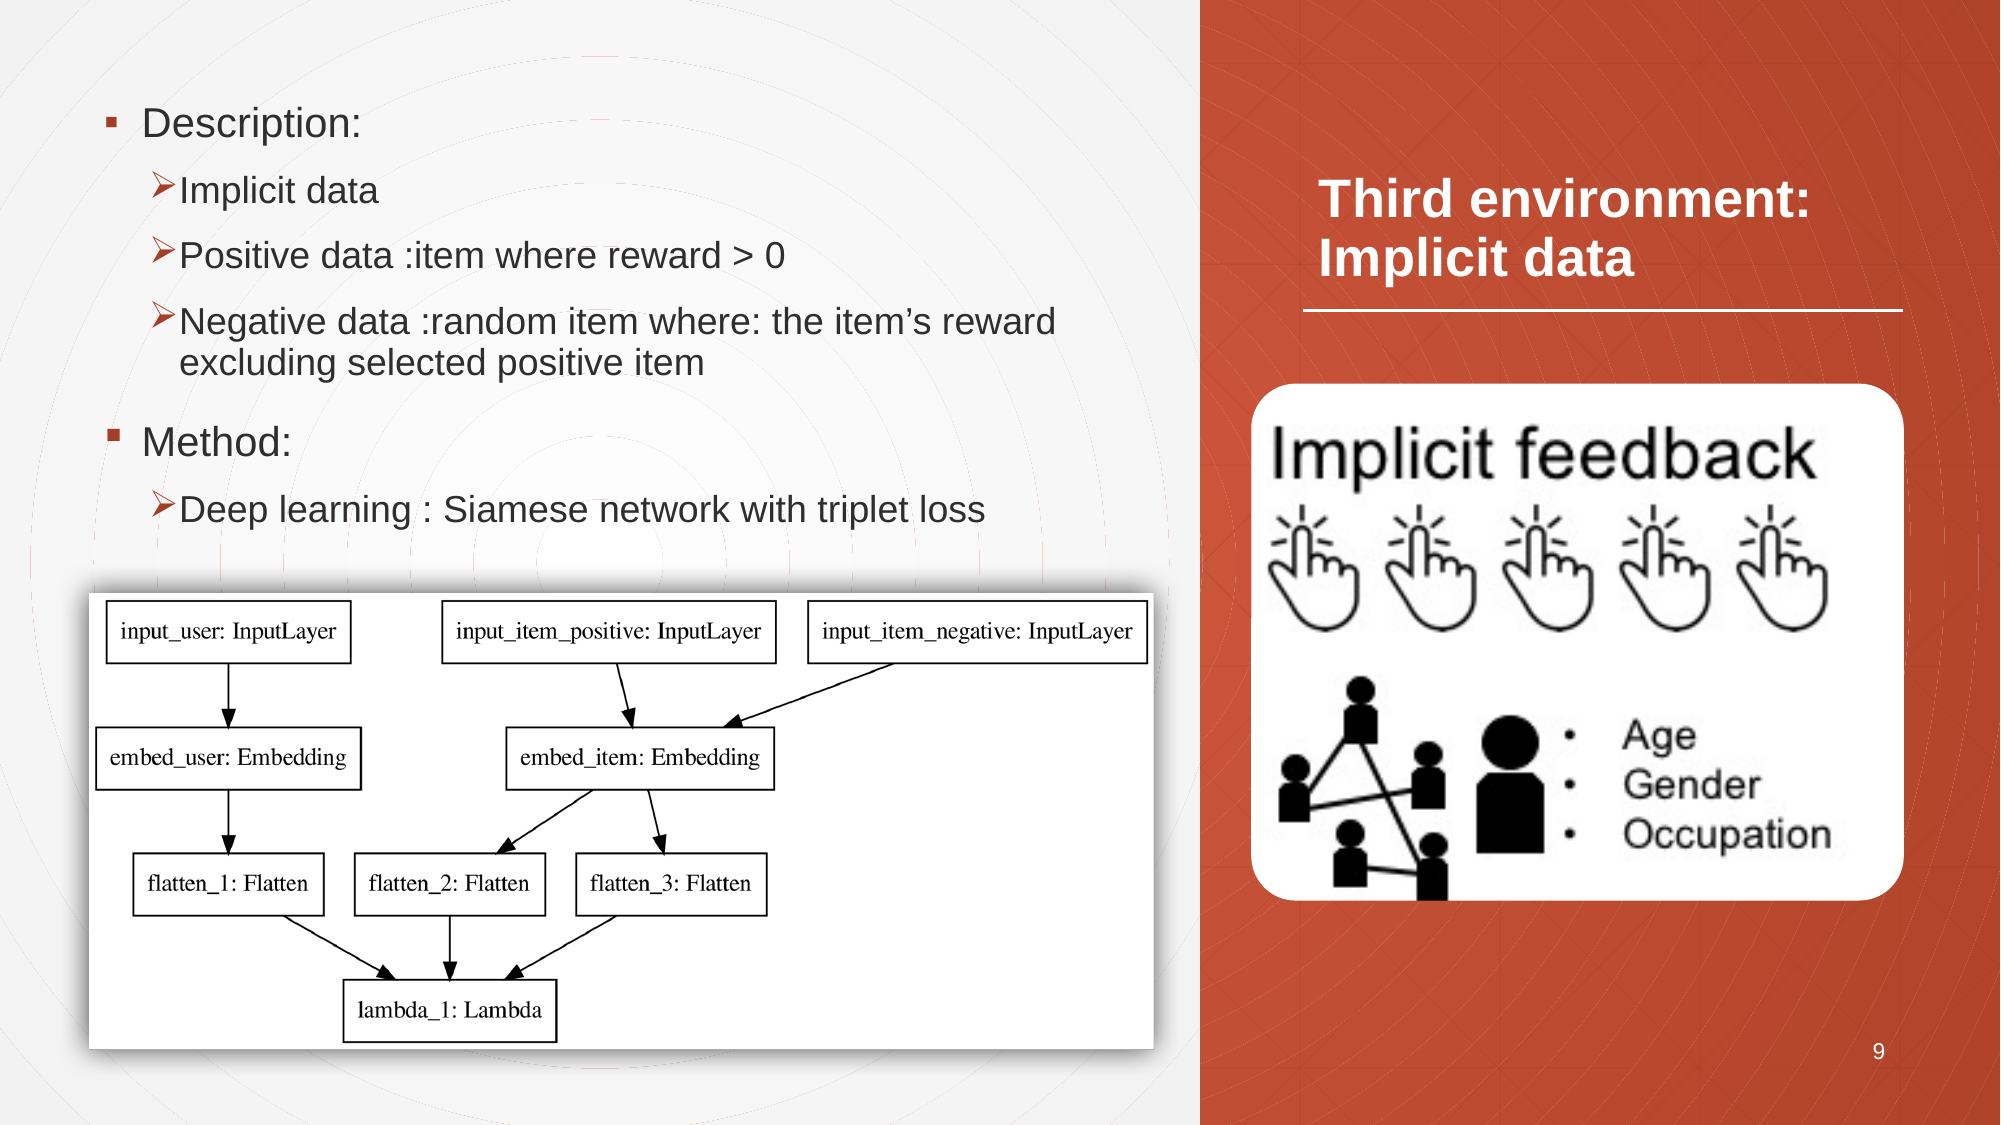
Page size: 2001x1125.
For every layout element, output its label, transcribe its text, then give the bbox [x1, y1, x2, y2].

list Description: Implicit data Positive data :item where reward > 0 Negative data :random item where: the item’s reward excluding selected positive item Method: Deep learning : Siamese network with triplet loss [89, 93, 1110, 572]
title Third environment: Implicit data [1303, 0, 1904, 296]
picture [1251, 383, 1904, 901]
picture [89, 593, 1154, 1050]
slide_number 9 [1749, 1031, 1901, 1069]
